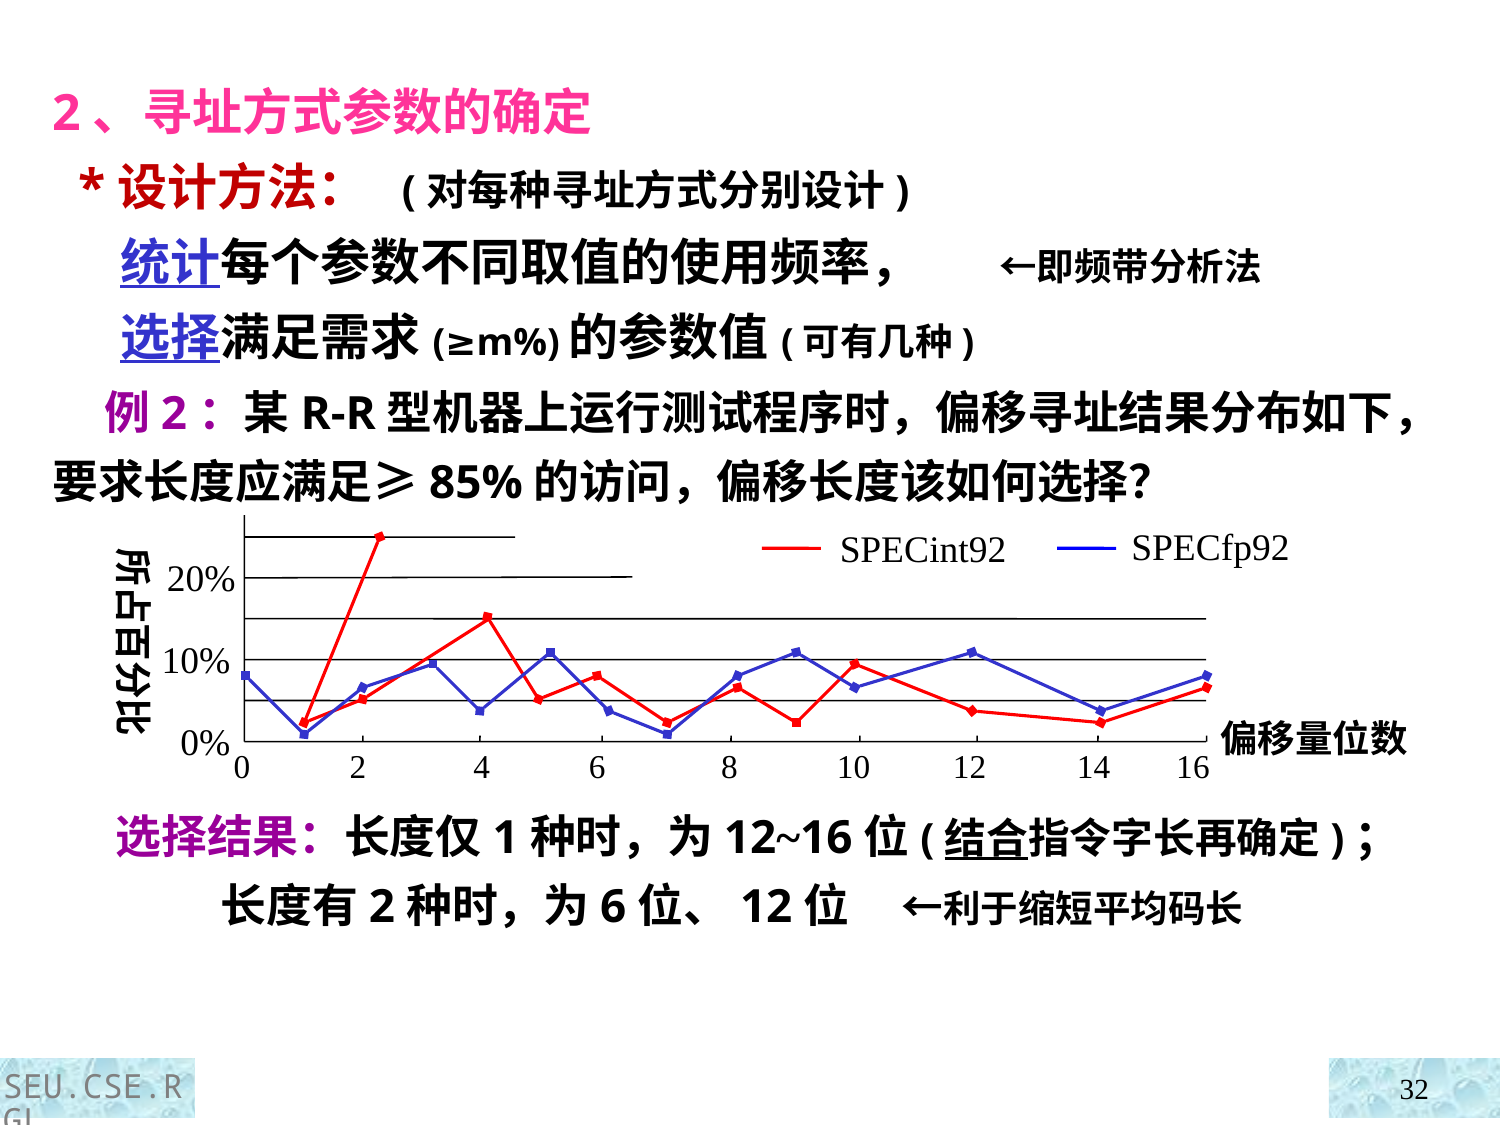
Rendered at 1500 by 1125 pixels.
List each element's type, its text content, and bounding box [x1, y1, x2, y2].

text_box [88, 514, 1425, 794]
footer SEU.CSE.RGL [0, 1058, 196, 1118]
text_box 选择结果：长度仅1种时，为12~16位(结合指令字长再确定)； 长度有2种时，为6位、12位 ←利于缩短平均码长 [37, 786, 1463, 939]
slide_number 32 [1328, 1058, 1500, 1118]
text_box 2、寻址方式参数的确定 *设计方法： (对每种寻址方式分别设计) 统计每个参数不同取值的使用频率， ←即频带分析法 选择满足需求(≥m%)的参数值(可有几种) [37, 58, 1463, 374]
text_box 例2：某R-R型机器上运行测试程序时，偏移寻址结果分布如下，要求长度应满足≥85%的访问，偏移长度该如何选择？ [37, 362, 1459, 516]
